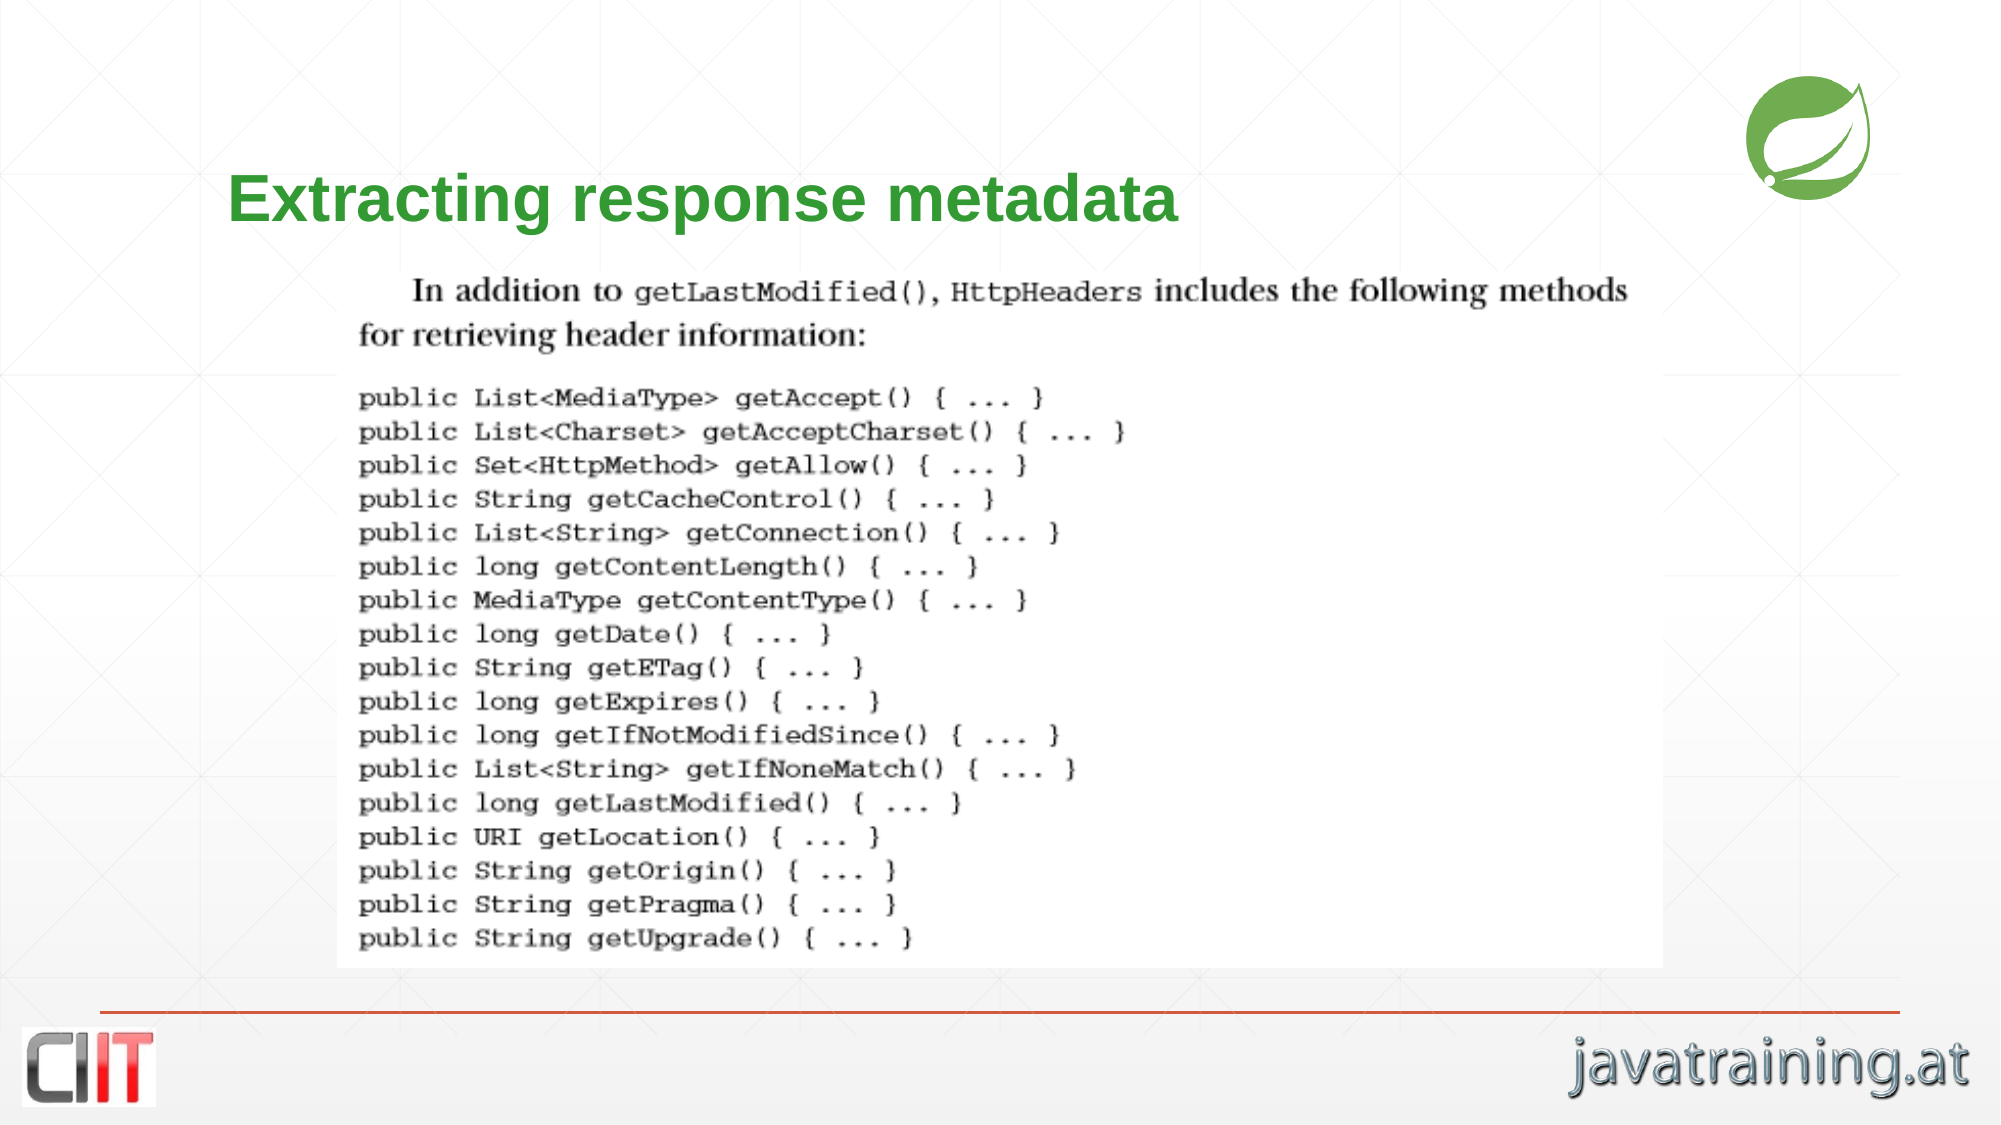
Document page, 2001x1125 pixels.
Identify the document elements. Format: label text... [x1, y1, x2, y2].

title Extracting response metadata [212, 82, 1788, 244]
picture [1745, 75, 1870, 200]
picture [22, 1027, 156, 1107]
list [337, 271, 1663, 968]
picture [1564, 1034, 1971, 1102]
